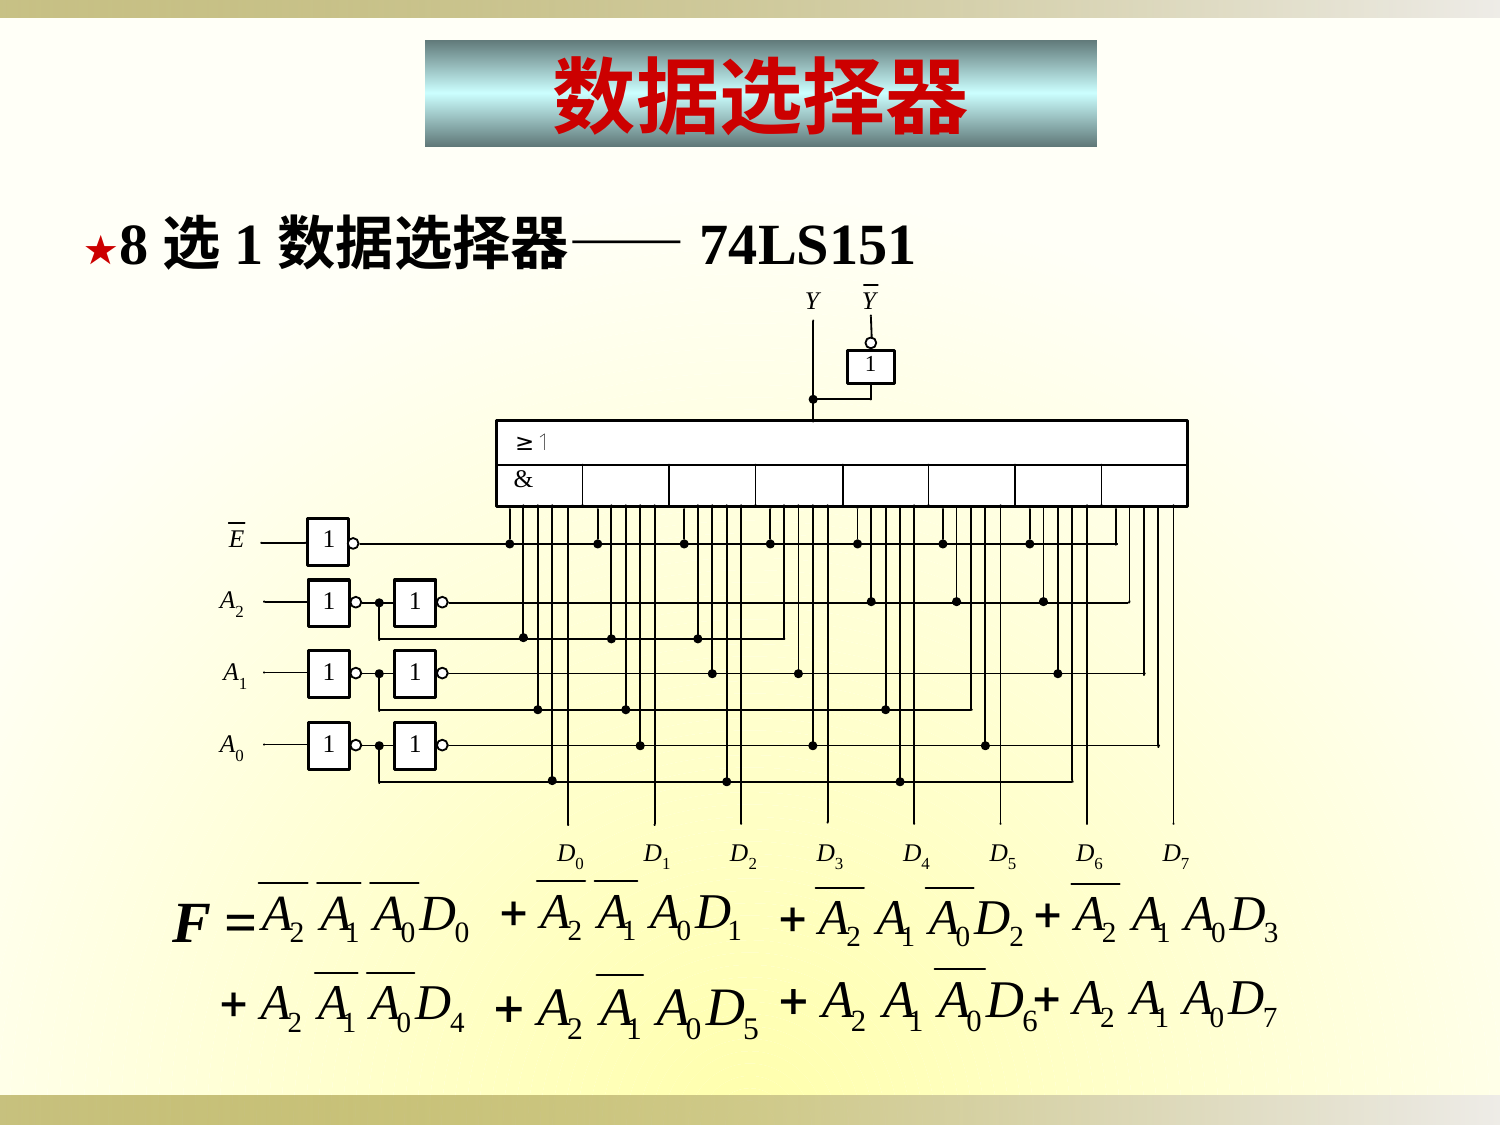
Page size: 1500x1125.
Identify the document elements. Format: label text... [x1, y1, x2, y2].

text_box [1024, 964, 1288, 1041]
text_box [1025, 871, 1285, 956]
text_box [249, 889, 479, 956]
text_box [770, 955, 1049, 1045]
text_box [491, 889, 751, 954]
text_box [770, 889, 1021, 955]
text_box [484, 961, 770, 1054]
text_box 数据选择器 [425, 40, 1097, 147]
text_box ★8选1数据选择器——74LS151 [68, 198, 947, 284]
text_box F = [157, 877, 246, 962]
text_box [211, 961, 475, 1046]
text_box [186, 271, 1221, 881]
